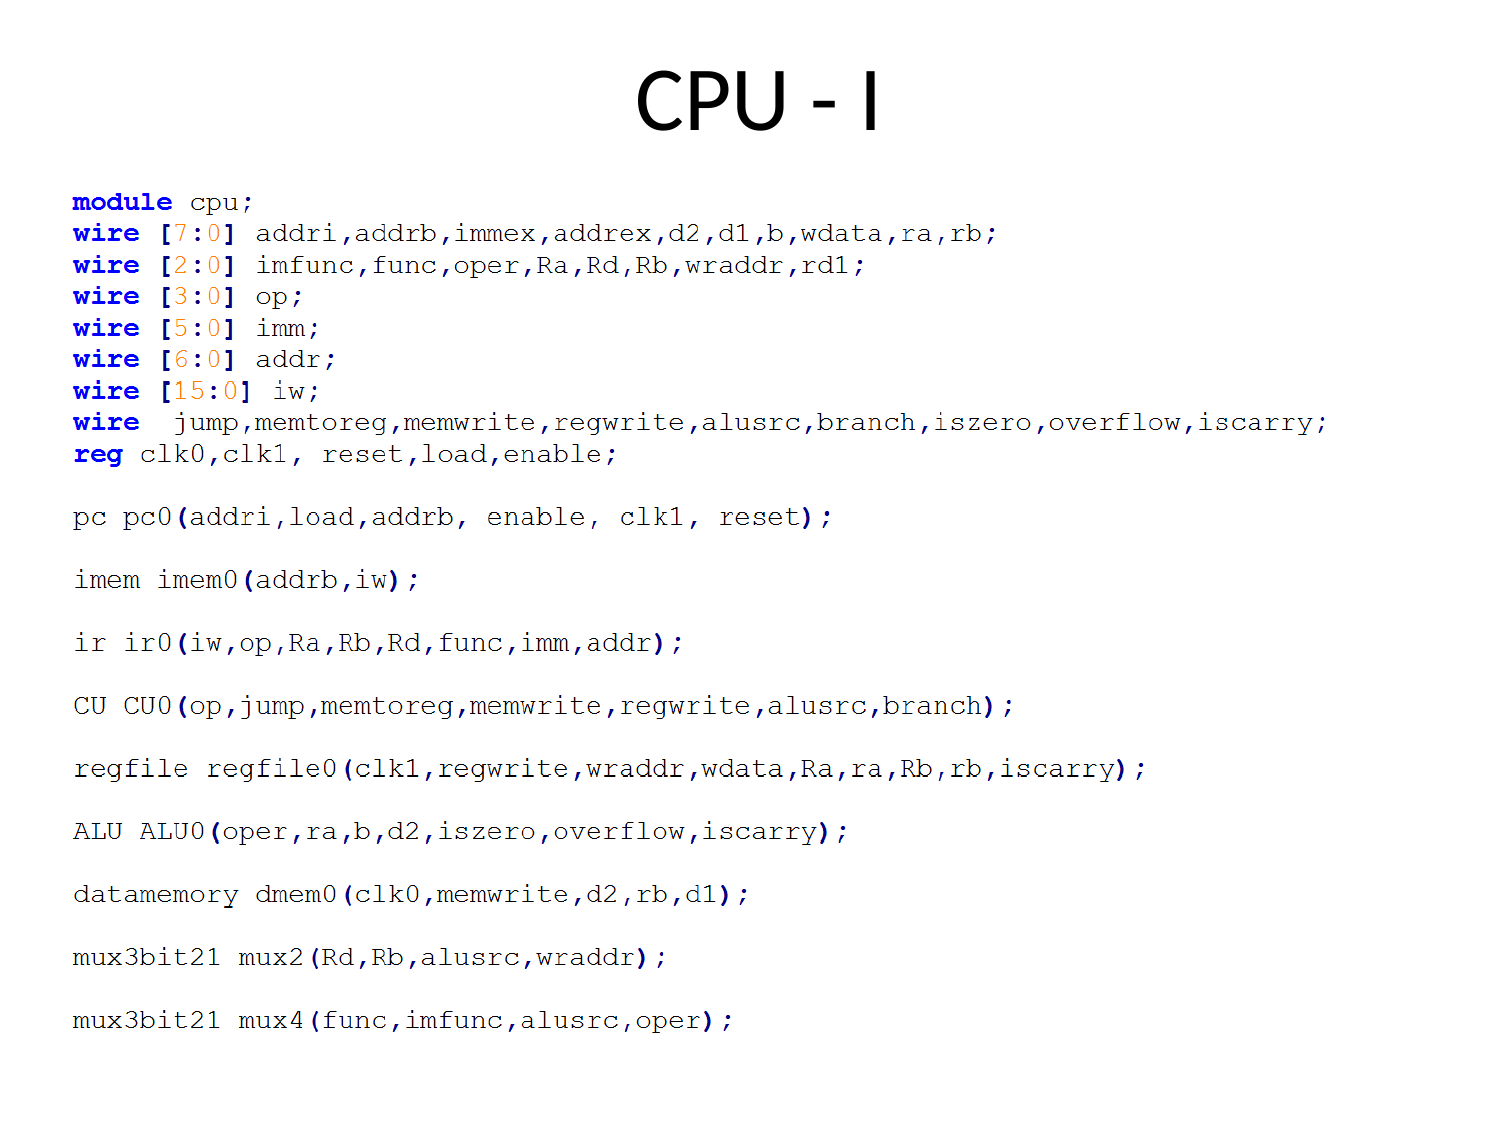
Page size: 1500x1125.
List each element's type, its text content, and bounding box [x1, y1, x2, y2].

picture [71, 187, 1463, 1038]
title CPU - I [84, 0, 1434, 185]
